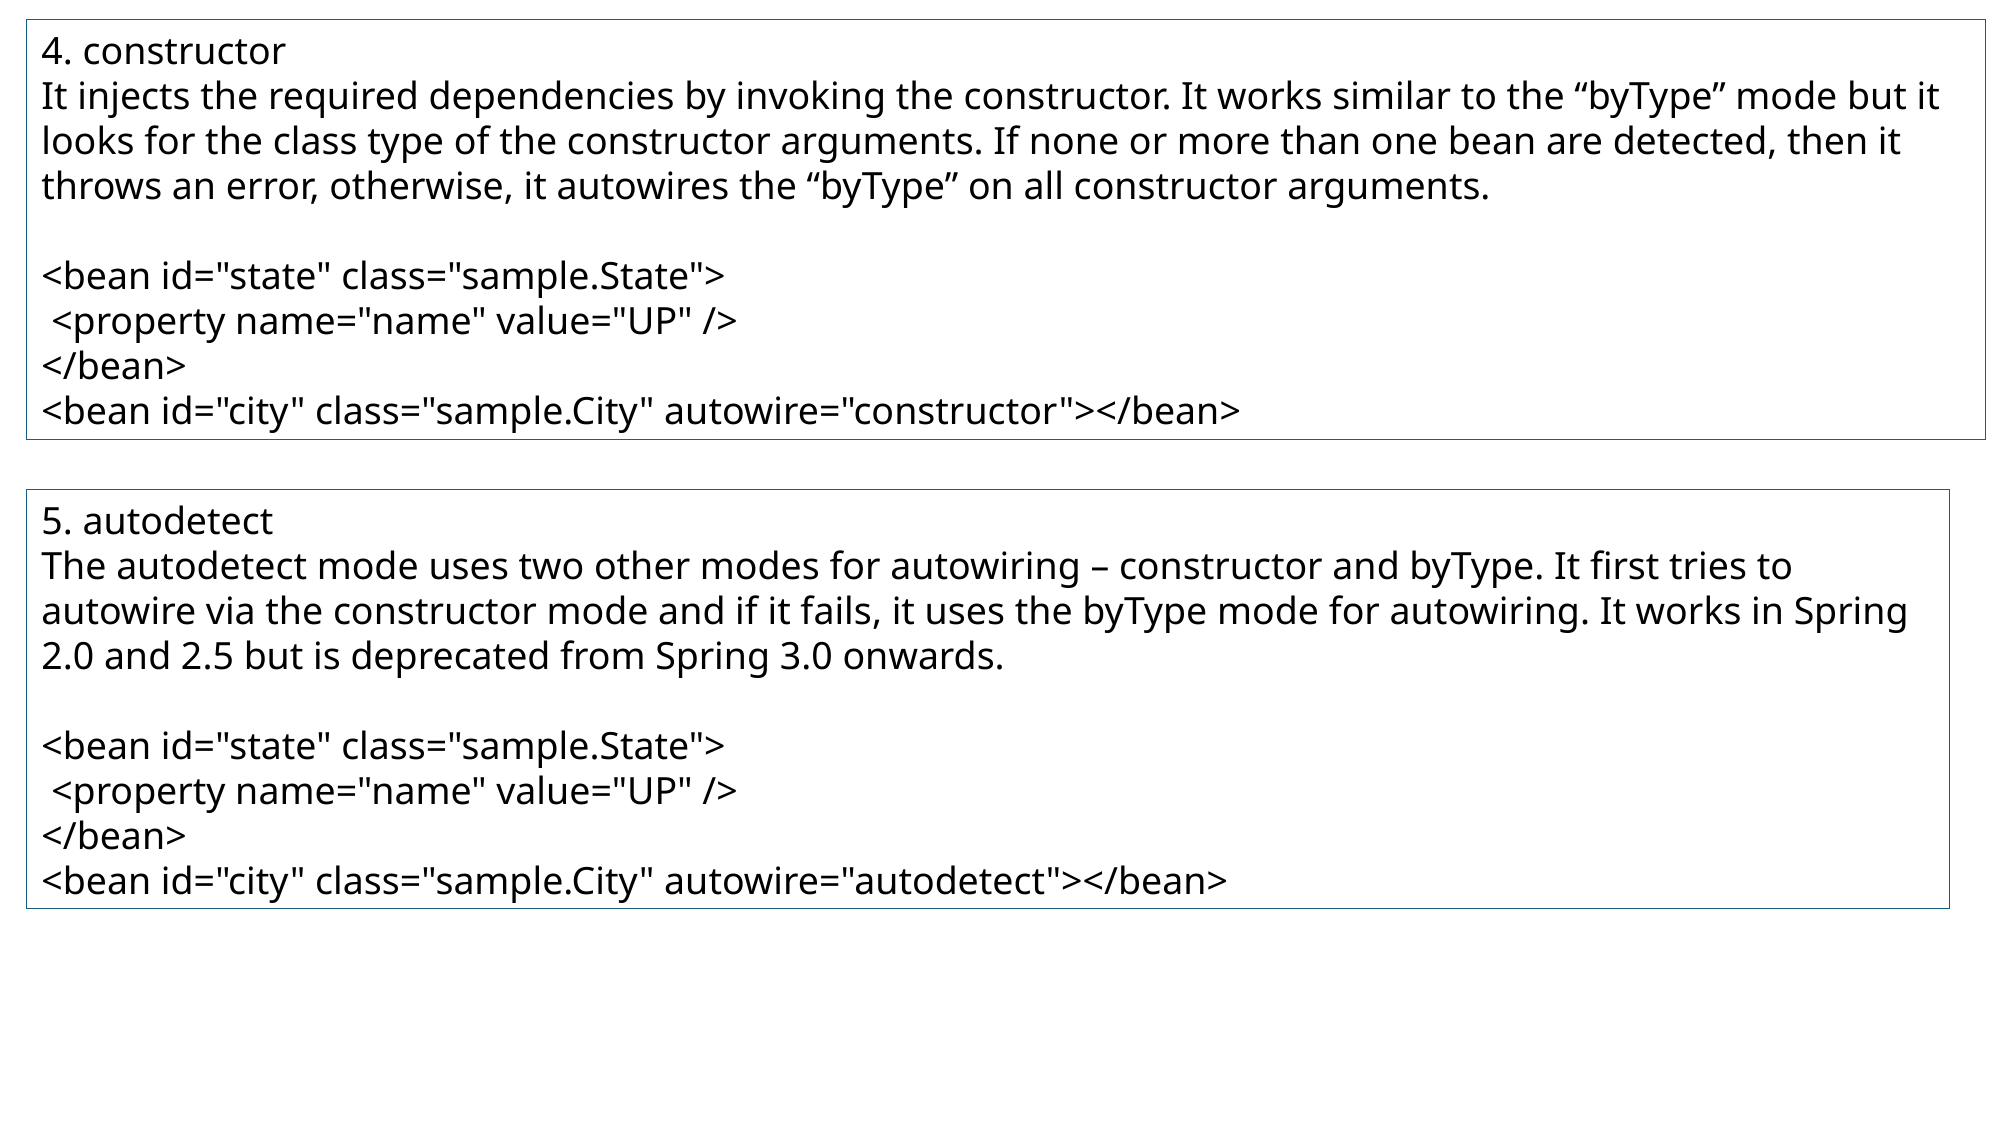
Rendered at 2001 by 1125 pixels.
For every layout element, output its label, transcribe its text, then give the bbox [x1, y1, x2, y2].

text_box 5. autodetect The autodetect mode uses two other modes for autowiring – constructor and byType. It first tries to autowire via the constructor mode and if it fails, it uses the byType mode for autowiring. It works in Spring 2.0 and 2.5 but is deprecated from Spring 3.0 onwards. <bean id="state" class="sample.State"> <property name="name" value="UP" /> </bean> <bean id="city" class="sample.City" autowire="autodetect"></bean> [26, 489, 1950, 909]
text_box 4. constructor It injects the required dependencies by invoking the constructor. It works similar to the “byType” mode but it looks for the class type of the constructor arguments. If none or more than one bean are detected, then it throws an error, otherwise, it autowires the “byType” on all constructor arguments. <bean id="state" class="sample.State"> <property name="name" value="UP" /> </bean> <bean id="city" class="sample.City" autowire="constructor"></bean> [26, 19, 1986, 440]
